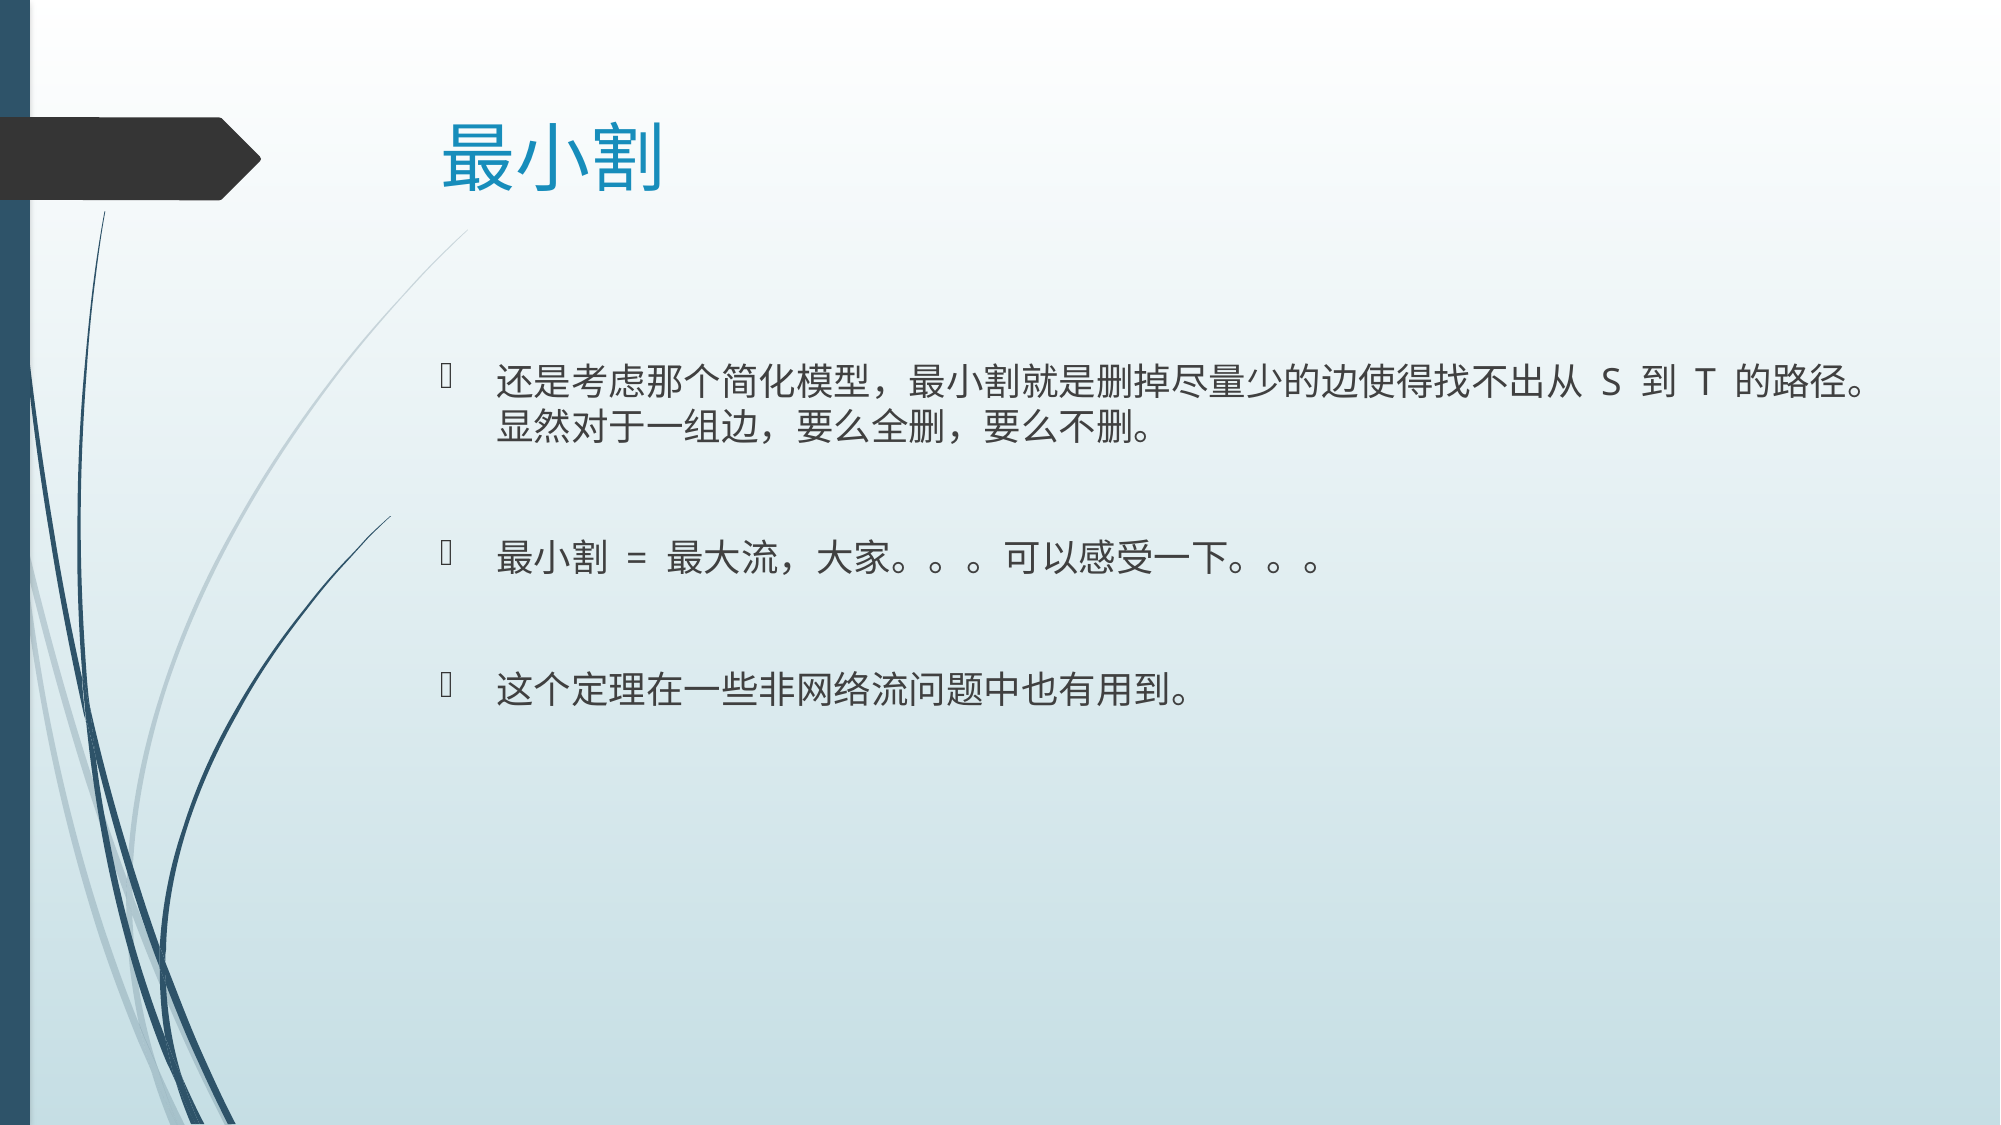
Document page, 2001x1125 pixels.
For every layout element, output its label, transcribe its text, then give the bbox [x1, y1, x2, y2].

title 最小割 [425, 102, 1888, 313]
list 还是考虑那个简化模型，最小割就是删掉尽量少的边使得找不出从 S 到 T 的路径。显然对于一组边，要么全删，要么不删。 最小割 = 最大流，大家。。。可以感受一下。。。 这个定理在一些非网络流问题中也有用到。 [424, 350, 1888, 970]
